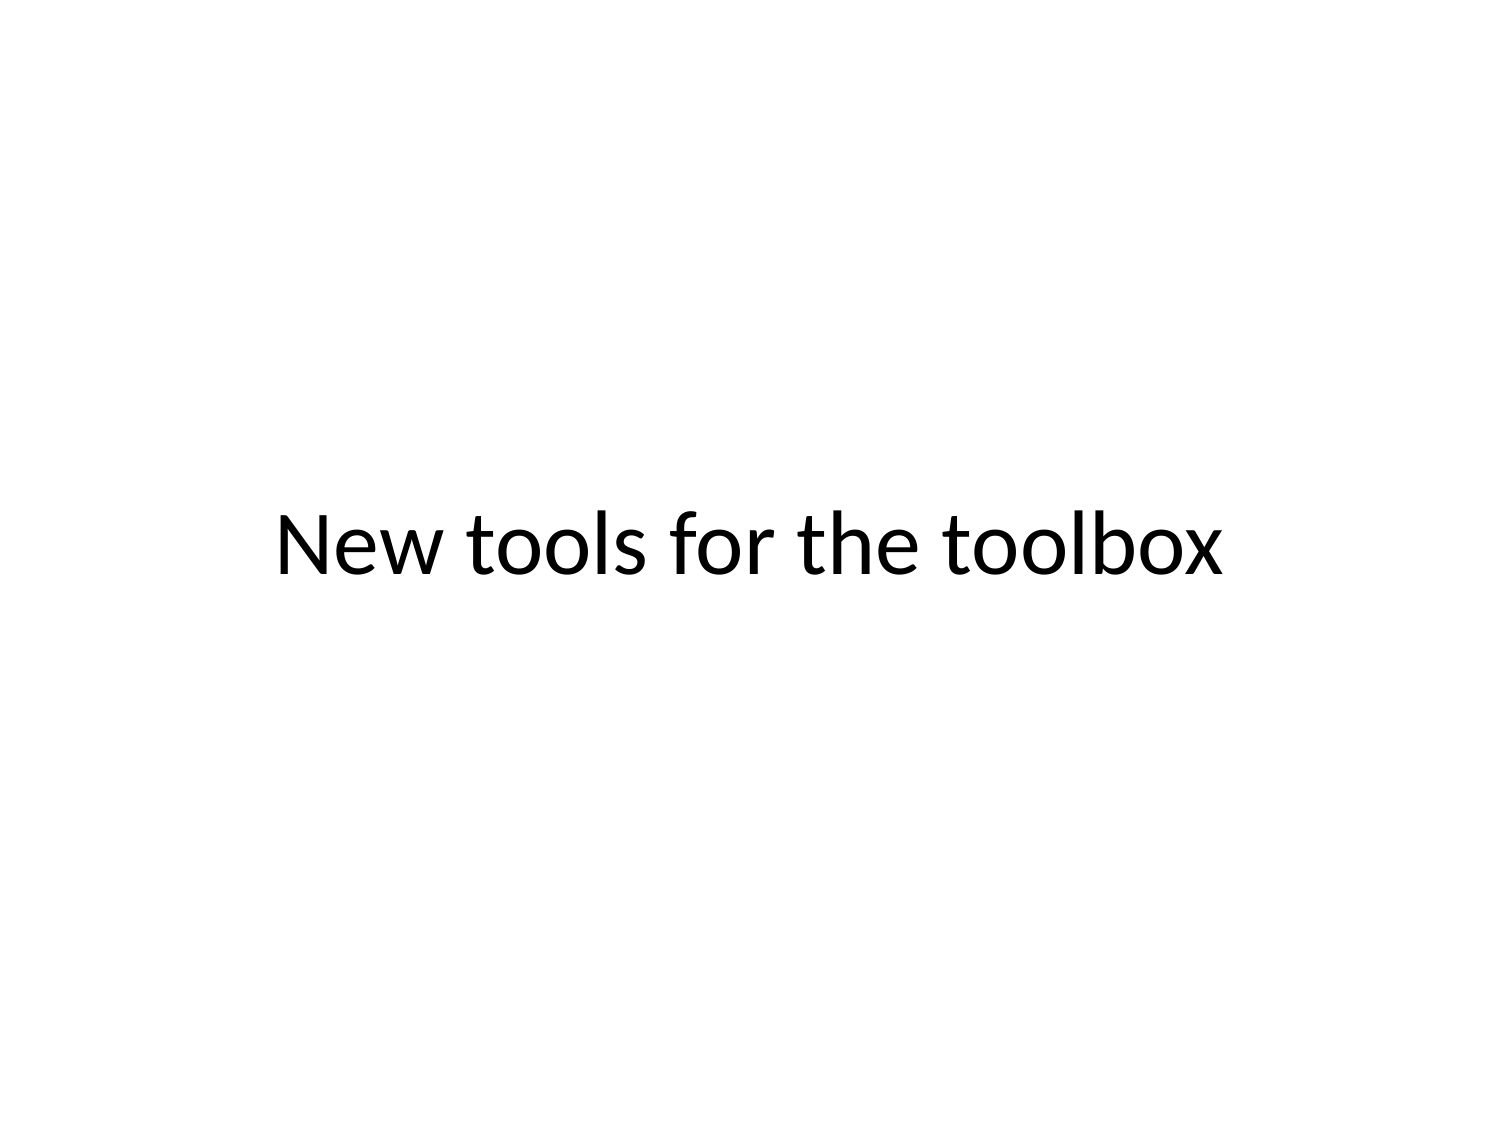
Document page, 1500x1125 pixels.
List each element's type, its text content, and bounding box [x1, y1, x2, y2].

title New tools for the toolbox [75, 444, 1425, 632]
